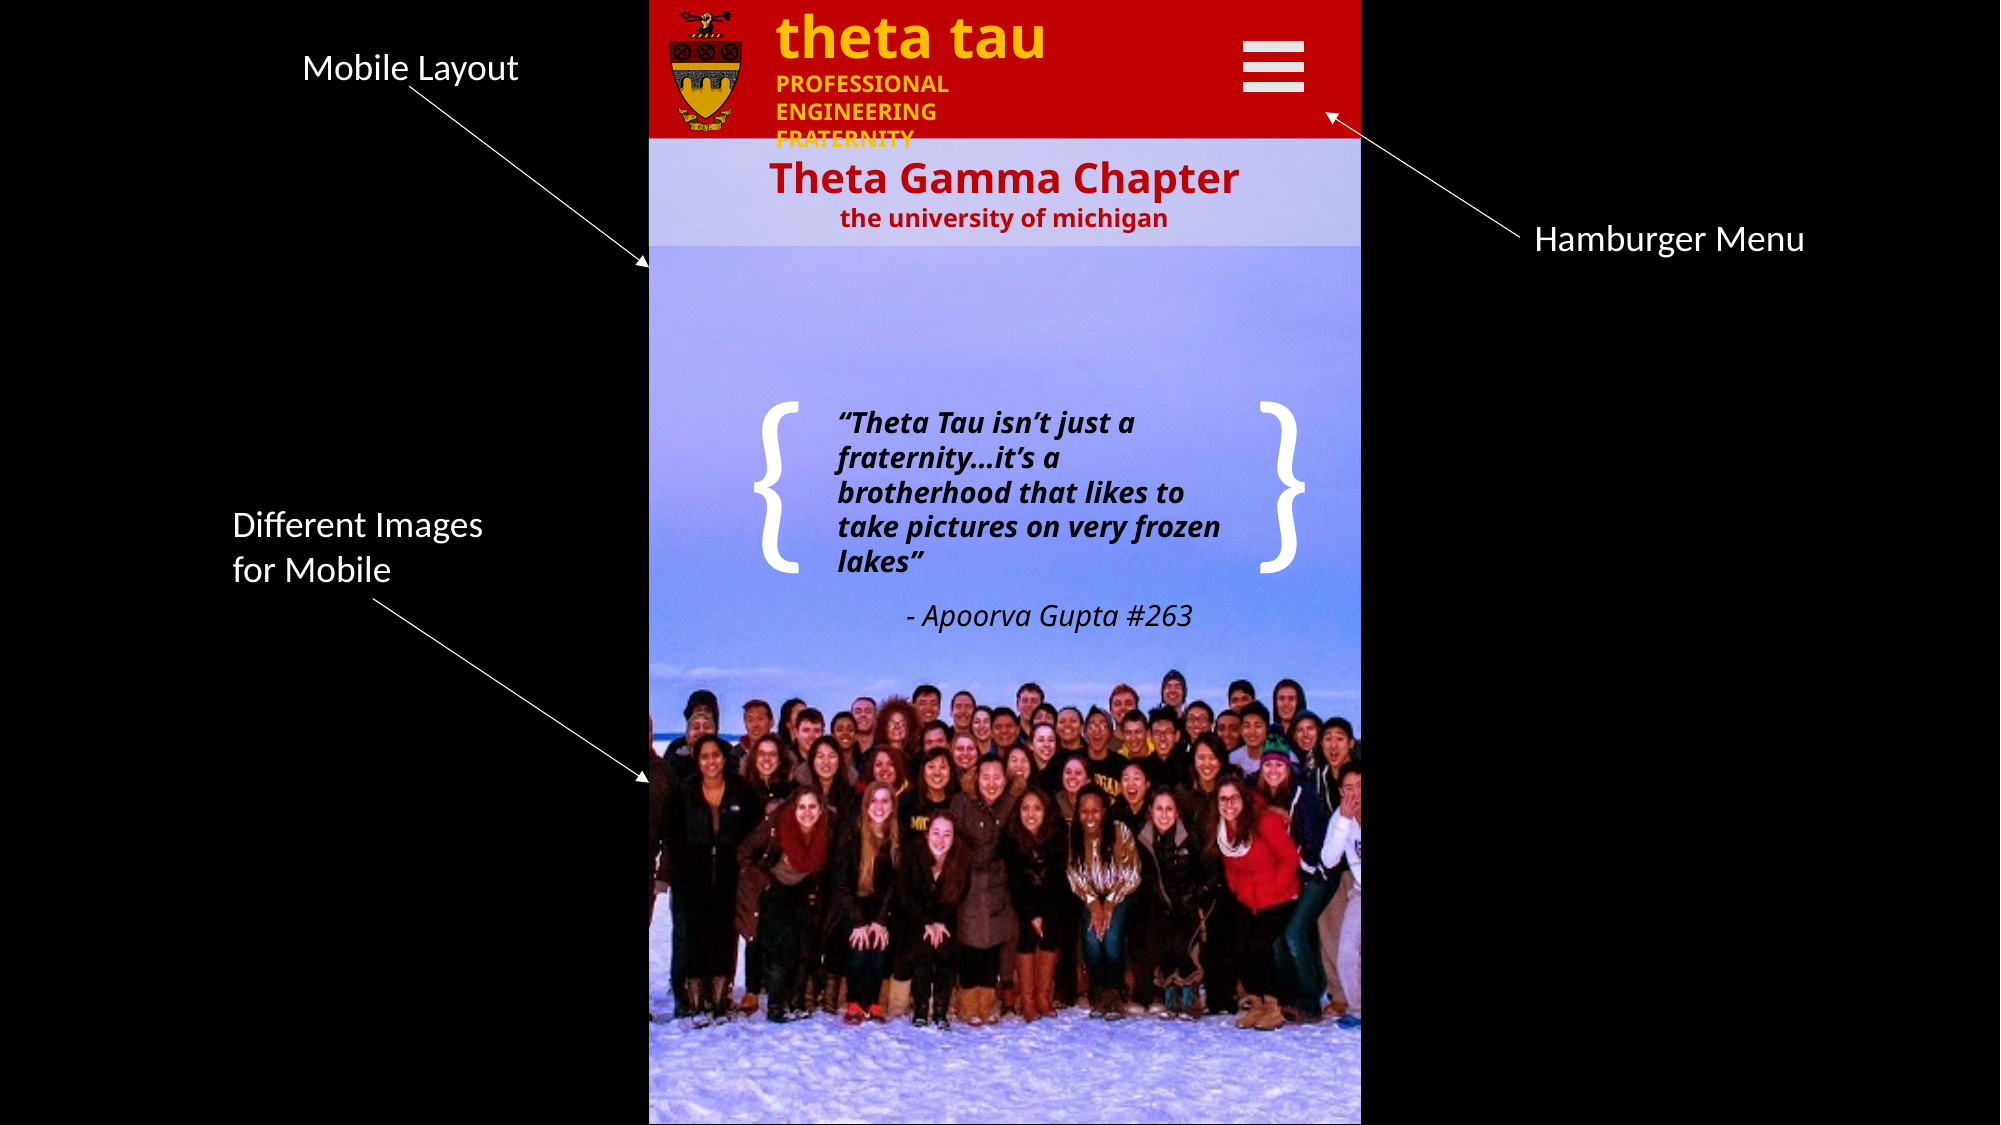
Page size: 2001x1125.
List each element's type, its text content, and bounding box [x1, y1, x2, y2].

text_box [408, 86, 649, 268]
picture [648, 0, 1361, 1124]
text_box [1325, 112, 1520, 238]
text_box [1243, 42, 1304, 92]
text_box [372, 598, 649, 783]
text_box Different Images for Mobile [217, 492, 528, 598]
text_box Mobile Layout [287, 35, 598, 95]
text_box Hamburger Menu [1519, 206, 1830, 267]
